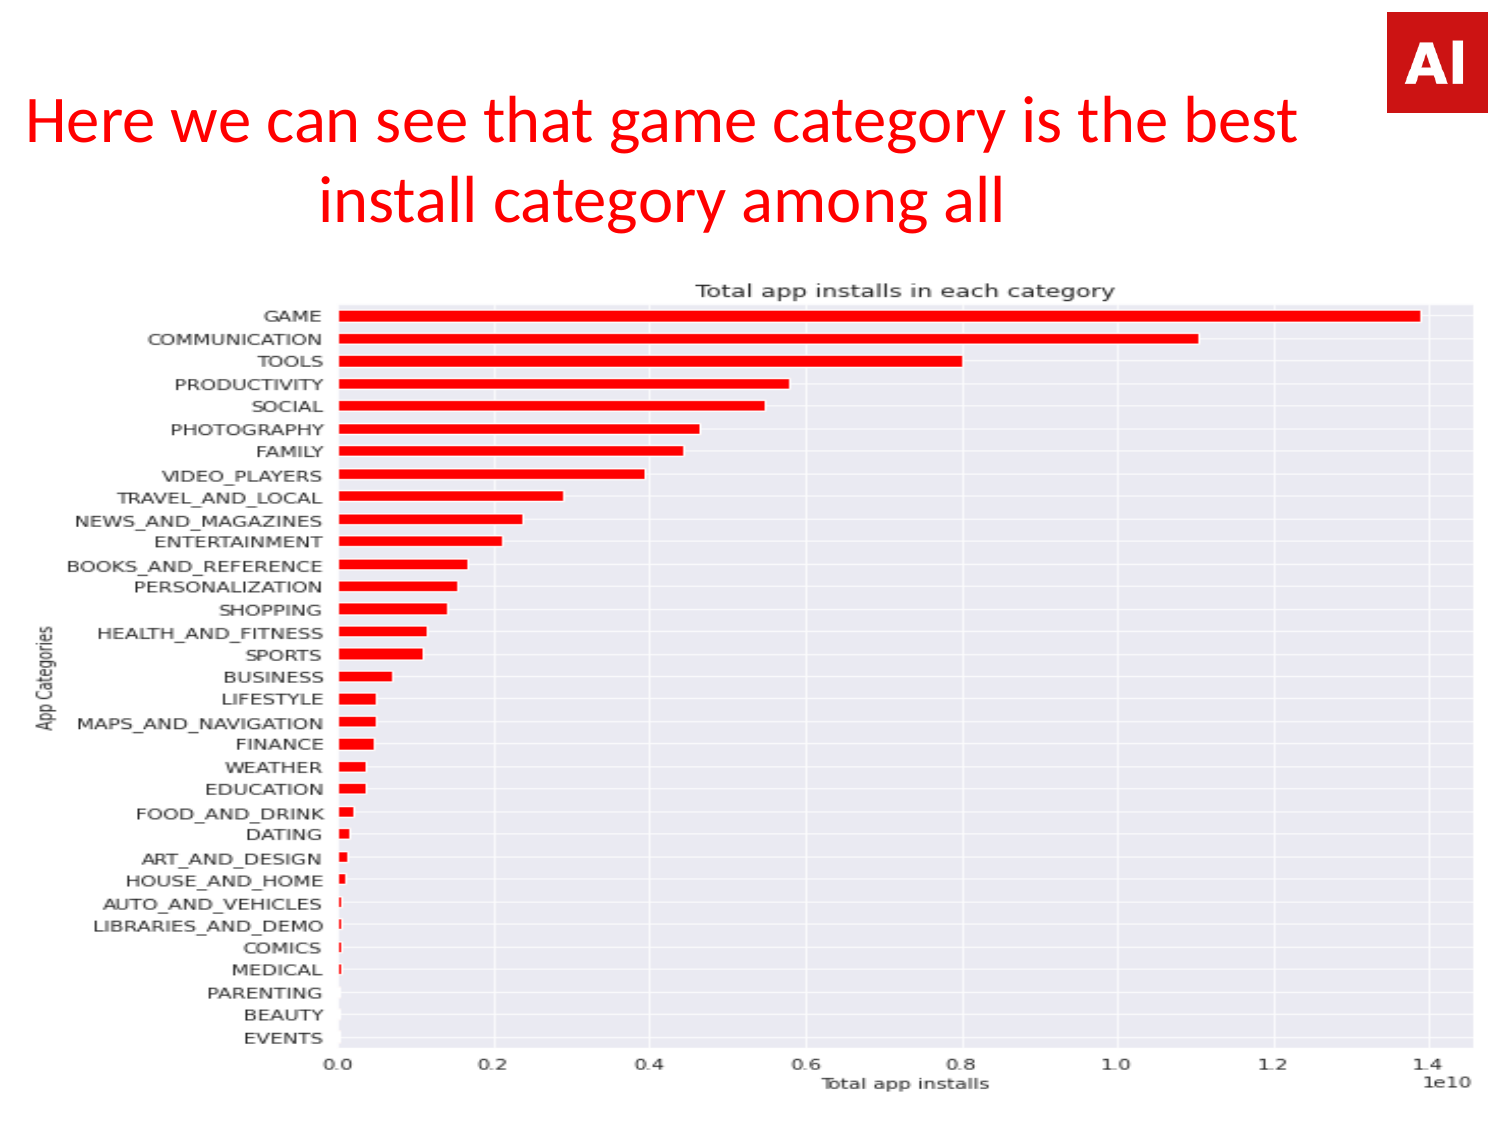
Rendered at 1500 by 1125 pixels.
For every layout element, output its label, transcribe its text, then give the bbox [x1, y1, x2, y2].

picture [24, 274, 1488, 1101]
title Here we can see that game category is the best install category among all [0, 62, 1325, 250]
picture [1387, 12, 1488, 113]
